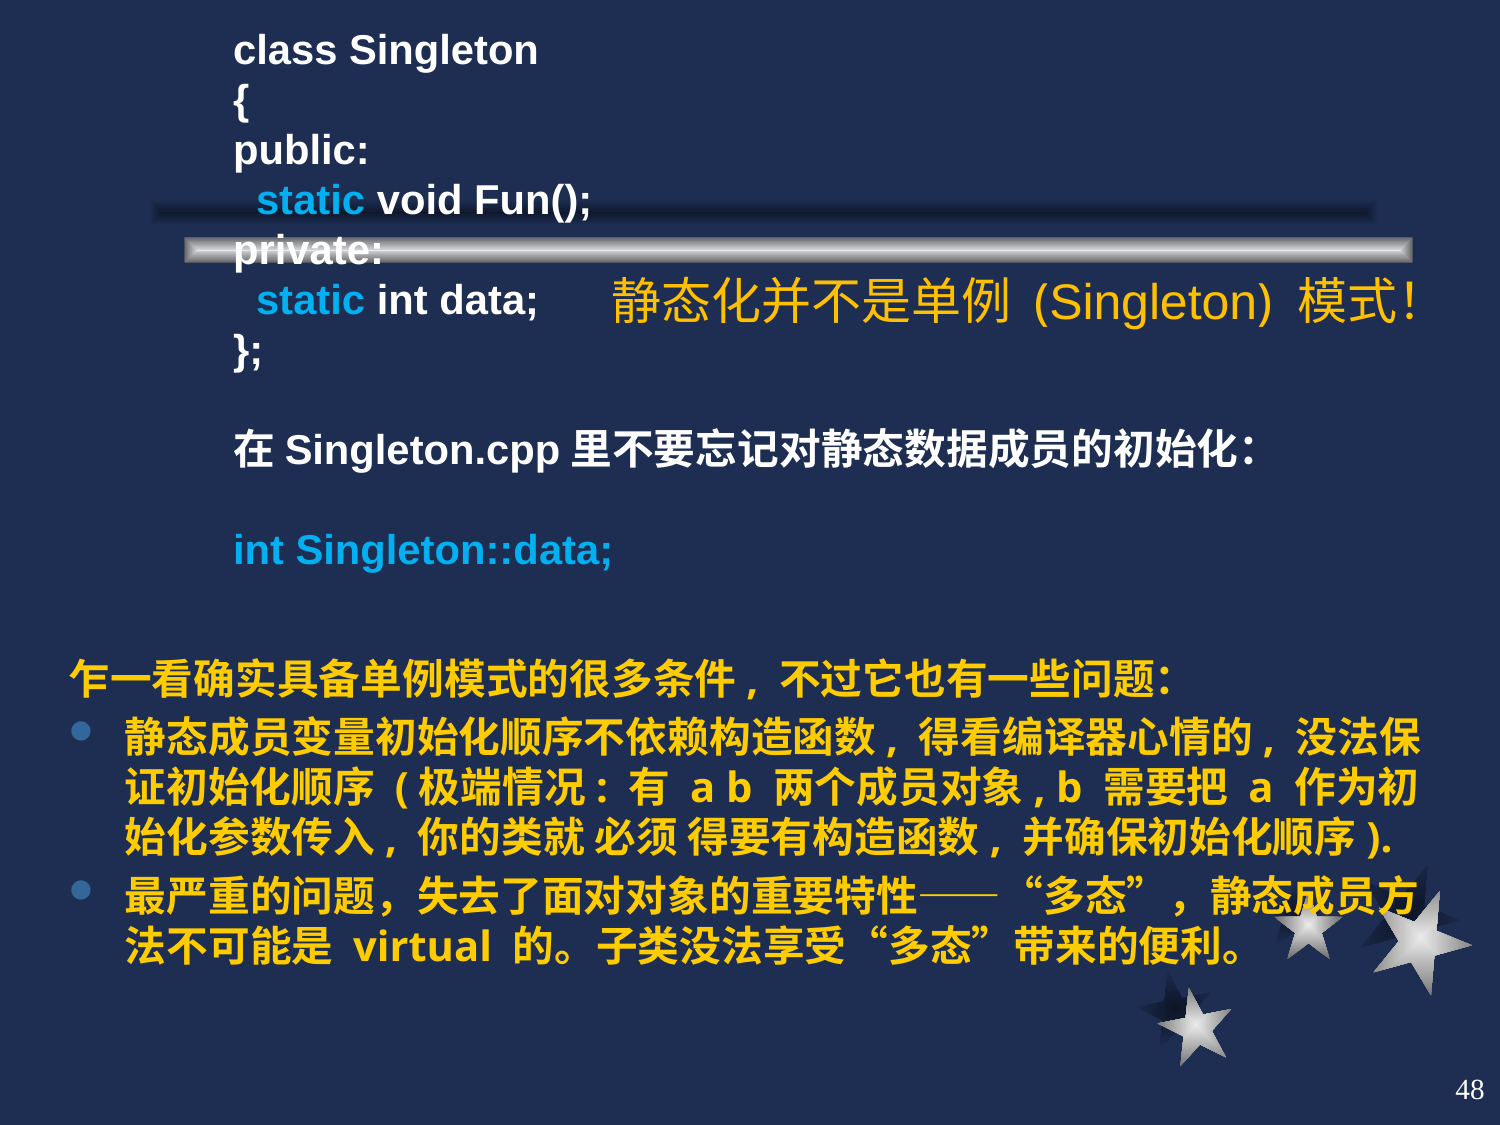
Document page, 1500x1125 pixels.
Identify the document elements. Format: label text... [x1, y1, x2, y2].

slide_number 48 [1187, 1049, 1500, 1125]
text_box class Singleton { public: static void Fun(); private: static int data; }; 在Singleton.cpp里不要忘记对静态数据成员的初始化： int Singleton::data; [218, 15, 1317, 581]
list 乍一看确实具备单例模式的很多条件, 不过它也有一些问题： 静态成员变量初始化顺序不依赖构造函数, 得看编译器心情的, 没法保证初始化顺序 (极端情况: 有 a b 两个成员对象, b 需要把 a 作为初始化参数传入, 你的类就 必须 得要有构造函数, 并确保初始化顺序). 最严重的问题，失去了面对对象的重要特性——“多态”，静态成员方法不可能是 virtual 的。子类没法享受“多态”带来的便利。 [53, 644, 1471, 1012]
text_box 静态化并不是单例 (Singleton) 模式！ [596, 262, 1465, 337]
